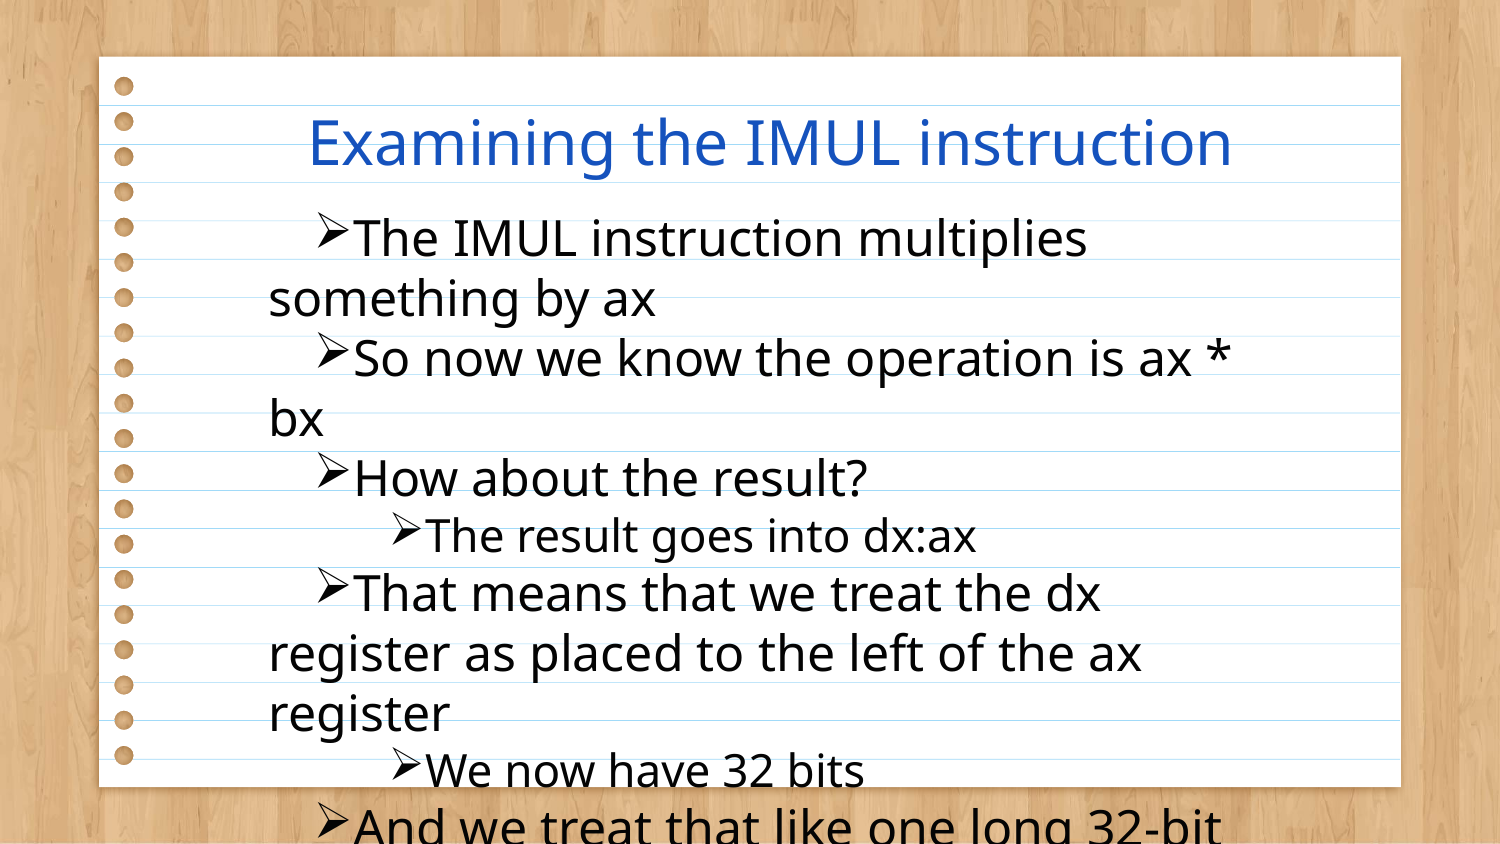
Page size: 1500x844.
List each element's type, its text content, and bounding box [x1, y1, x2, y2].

title Examining the IMUL instruction [153, 87, 1390, 192]
subtitle The IMUL instruction multiplies something by ax So now we know the operation is ax * bx How about the result? The result goes into dx:ax That means that we treat the dx register as placed to the left of the ax register We now have 32 bits And we treat that like one long 32-bit doubleword [215, 192, 1285, 733]
picture [0, 0, 1500, 844]
